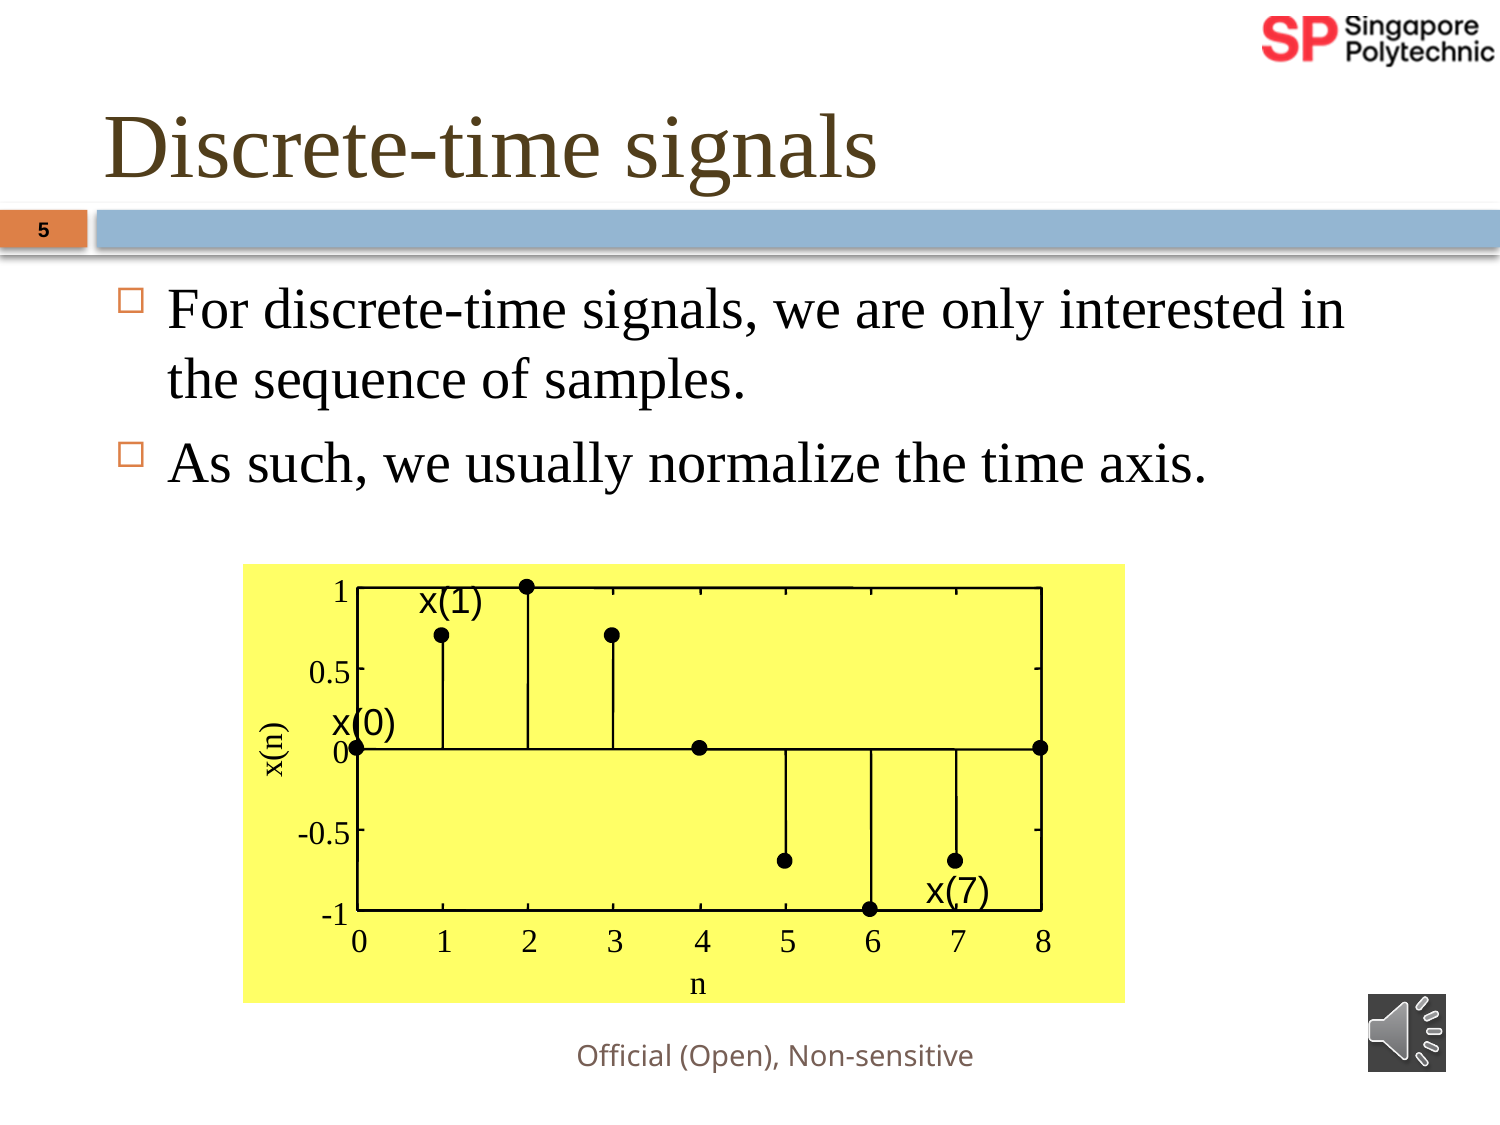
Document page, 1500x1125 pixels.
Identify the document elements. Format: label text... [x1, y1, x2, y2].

list For discrete-time signals, we are only interested in the sequence of samples. As such, we usually normalize the time axis. [100, 262, 1438, 1005]
picture [1262, 16, 1496, 70]
title Discrete-time signals [88, 90, 1439, 191]
picture [1366, 992, 1448, 1074]
footer Official (Open), Non-sensitive [99, 1025, 990, 1085]
slide_number 5 [0, 208, 88, 249]
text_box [241, 562, 1127, 1005]
